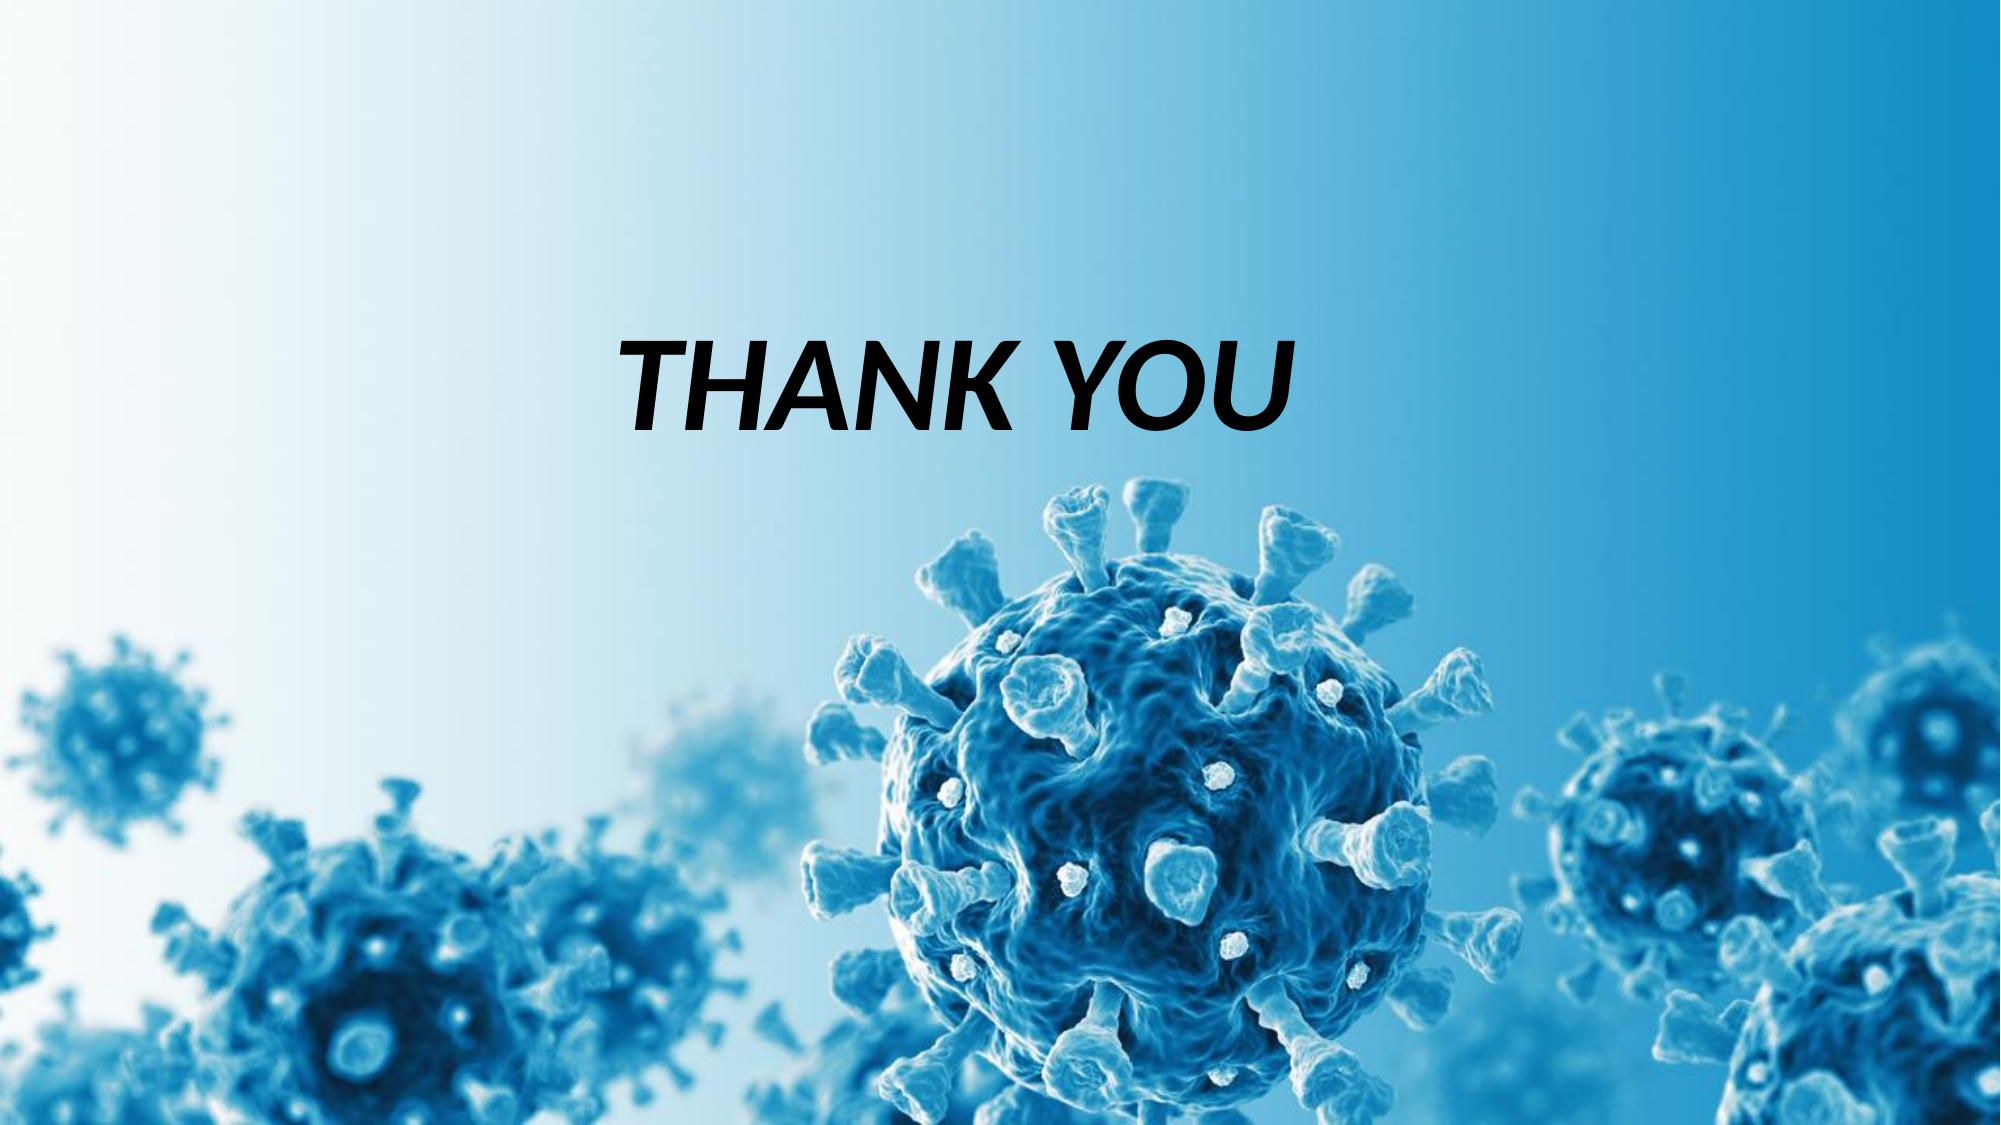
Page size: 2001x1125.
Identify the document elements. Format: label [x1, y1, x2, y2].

list [0, 0, 2000, 1125]
